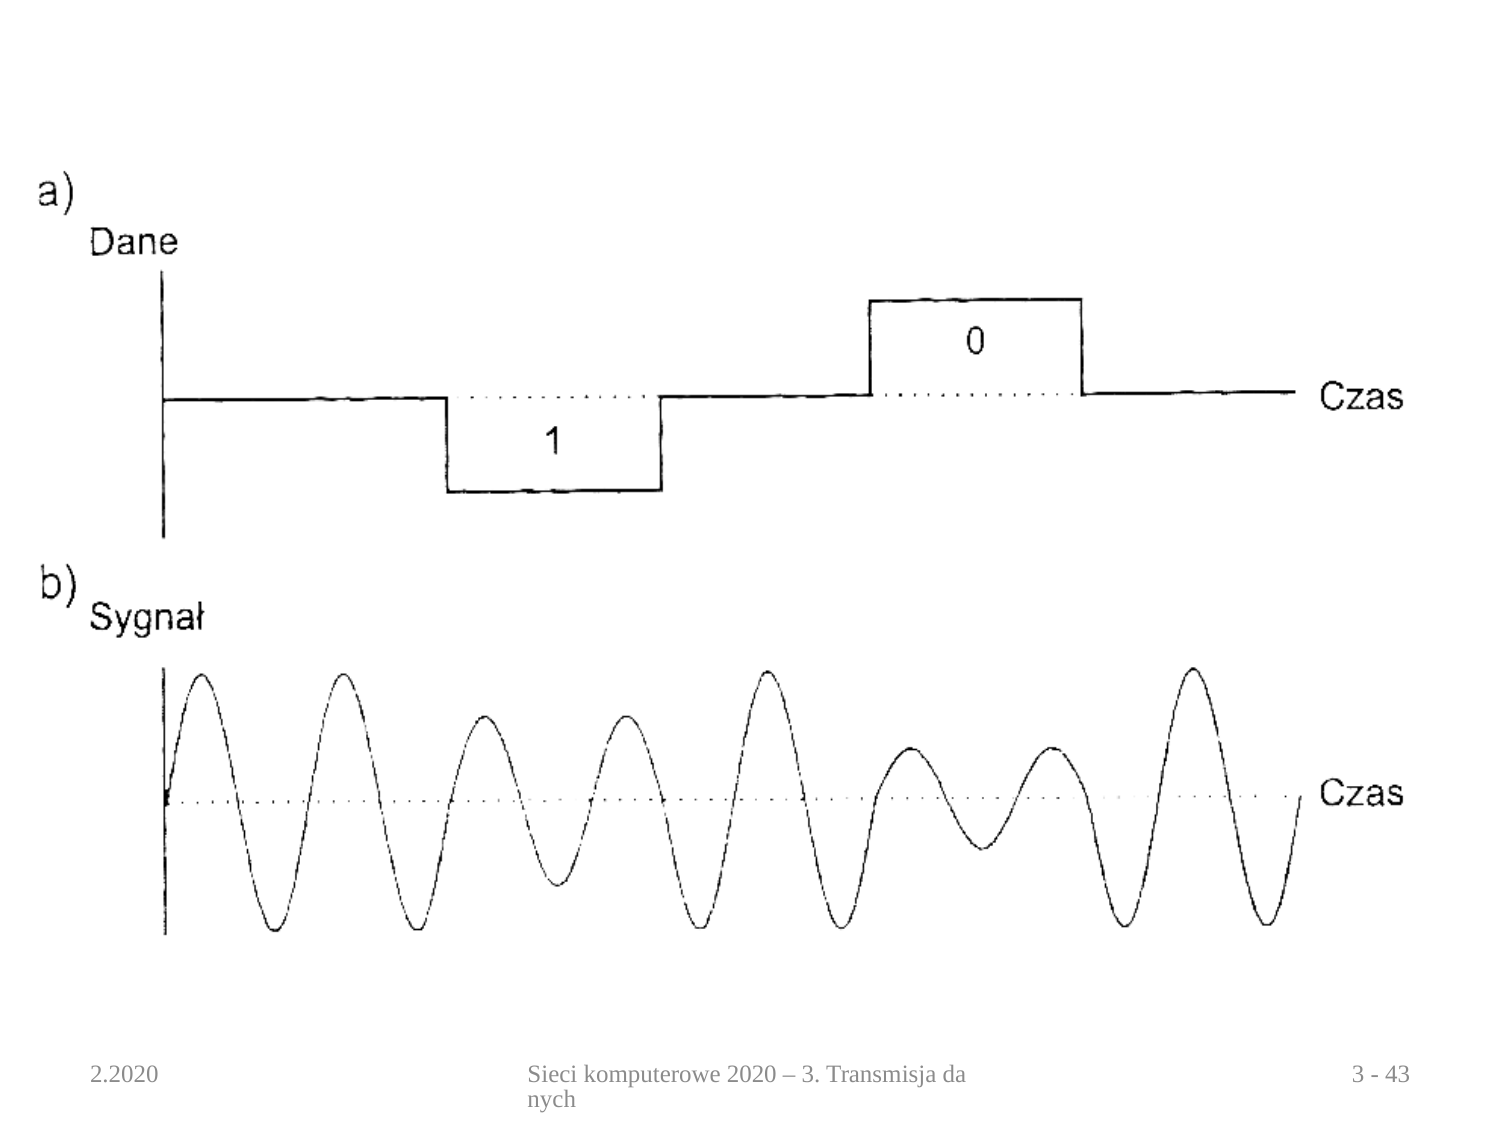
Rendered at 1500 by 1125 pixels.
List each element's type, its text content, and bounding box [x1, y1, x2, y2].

footer Sieci komputerowe 2020 – 3. Transmisja danych [512, 1042, 988, 1103]
slide_number 3 - 43 [1074, 1042, 1425, 1103]
slide_number 2.2020 [75, 1042, 425, 1103]
picture [17, 136, 1448, 965]
